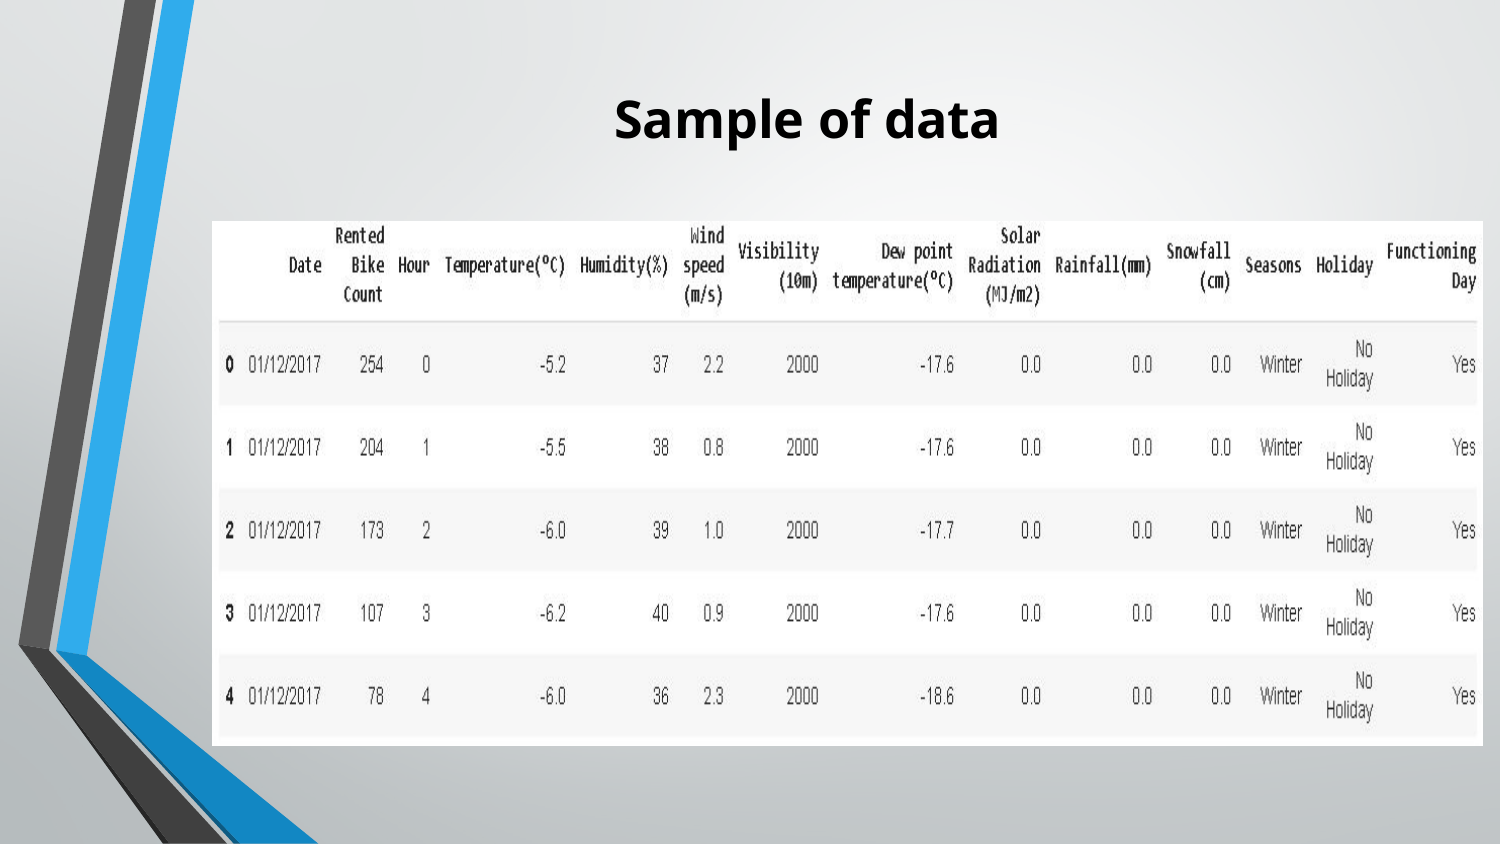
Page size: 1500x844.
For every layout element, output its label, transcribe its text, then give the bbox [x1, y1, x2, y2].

title Sample of data [174, 0, 1408, 189]
picture [212, 221, 1483, 747]
